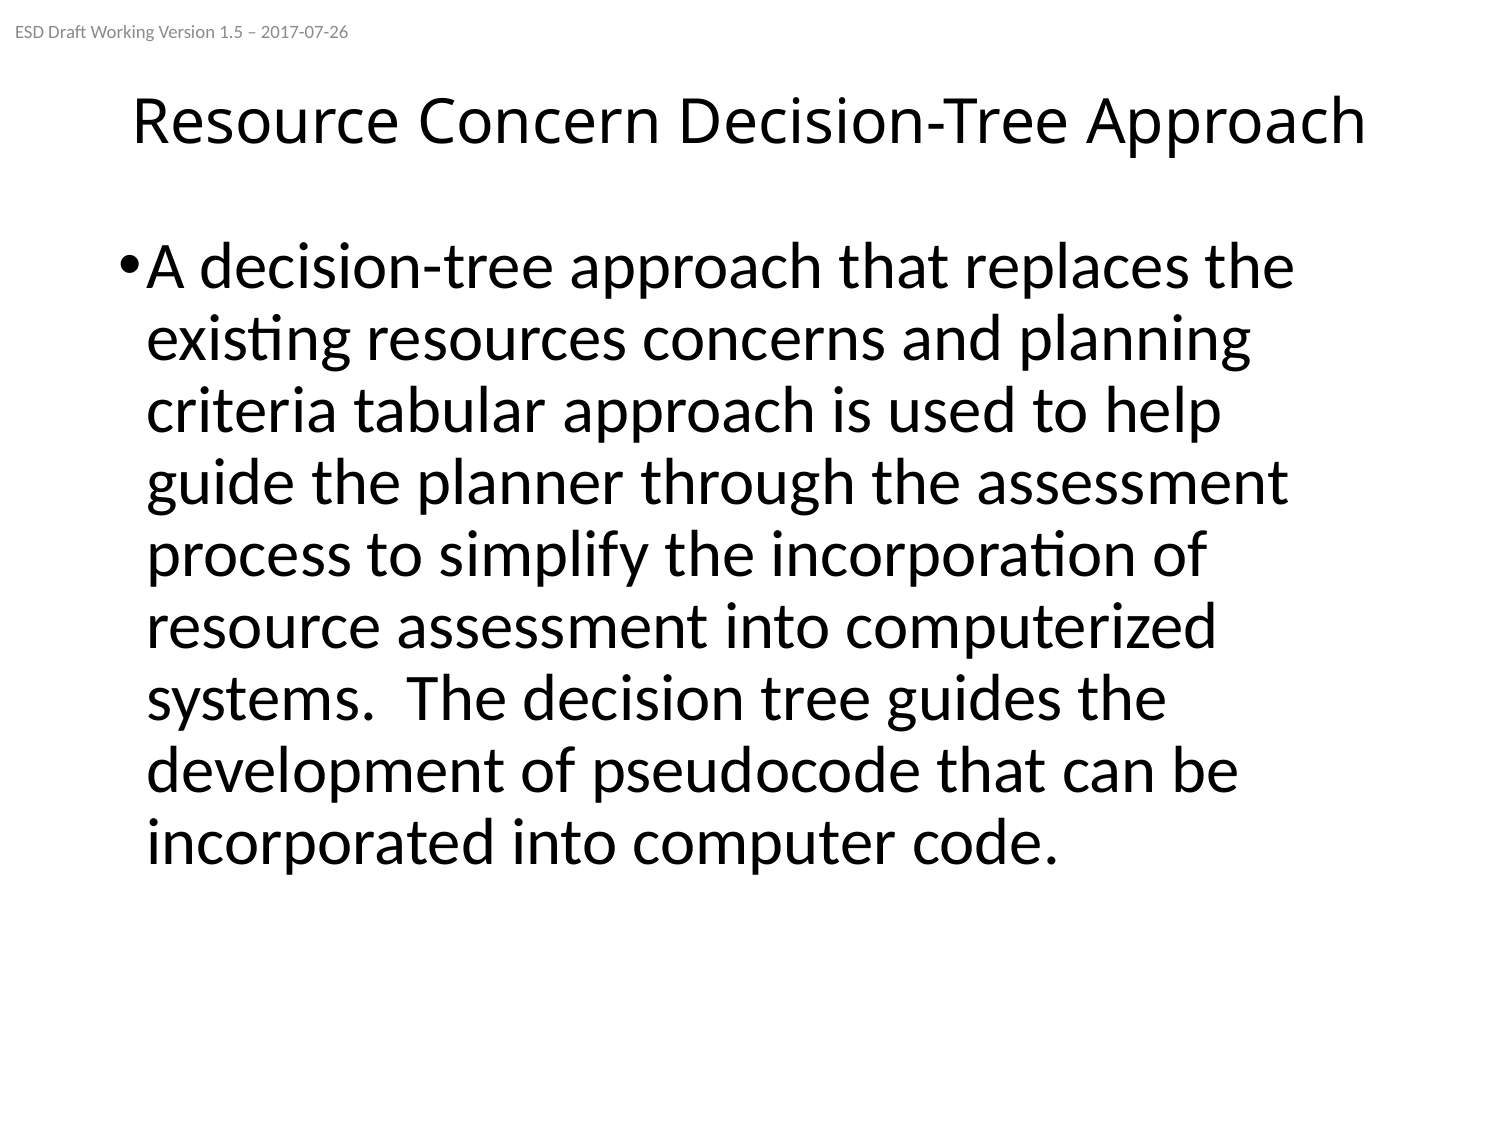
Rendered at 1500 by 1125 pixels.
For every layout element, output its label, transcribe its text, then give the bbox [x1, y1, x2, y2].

list A decision-tree approach that replaces the existing resources concerns and planning criteria tabular approach is used to help guide the planner through the assessment process to simplify the incorporation of resource assessment into computerized systems. The decision tree guides the development of pseudocode that can be incorporated into computer code. [103, 223, 1397, 938]
title Resource Concern Decision-Tree Approach [103, 59, 1397, 187]
footer ESD Draft Working Version 1.5 – 2017-07-26 [0, 1, 507, 62]
